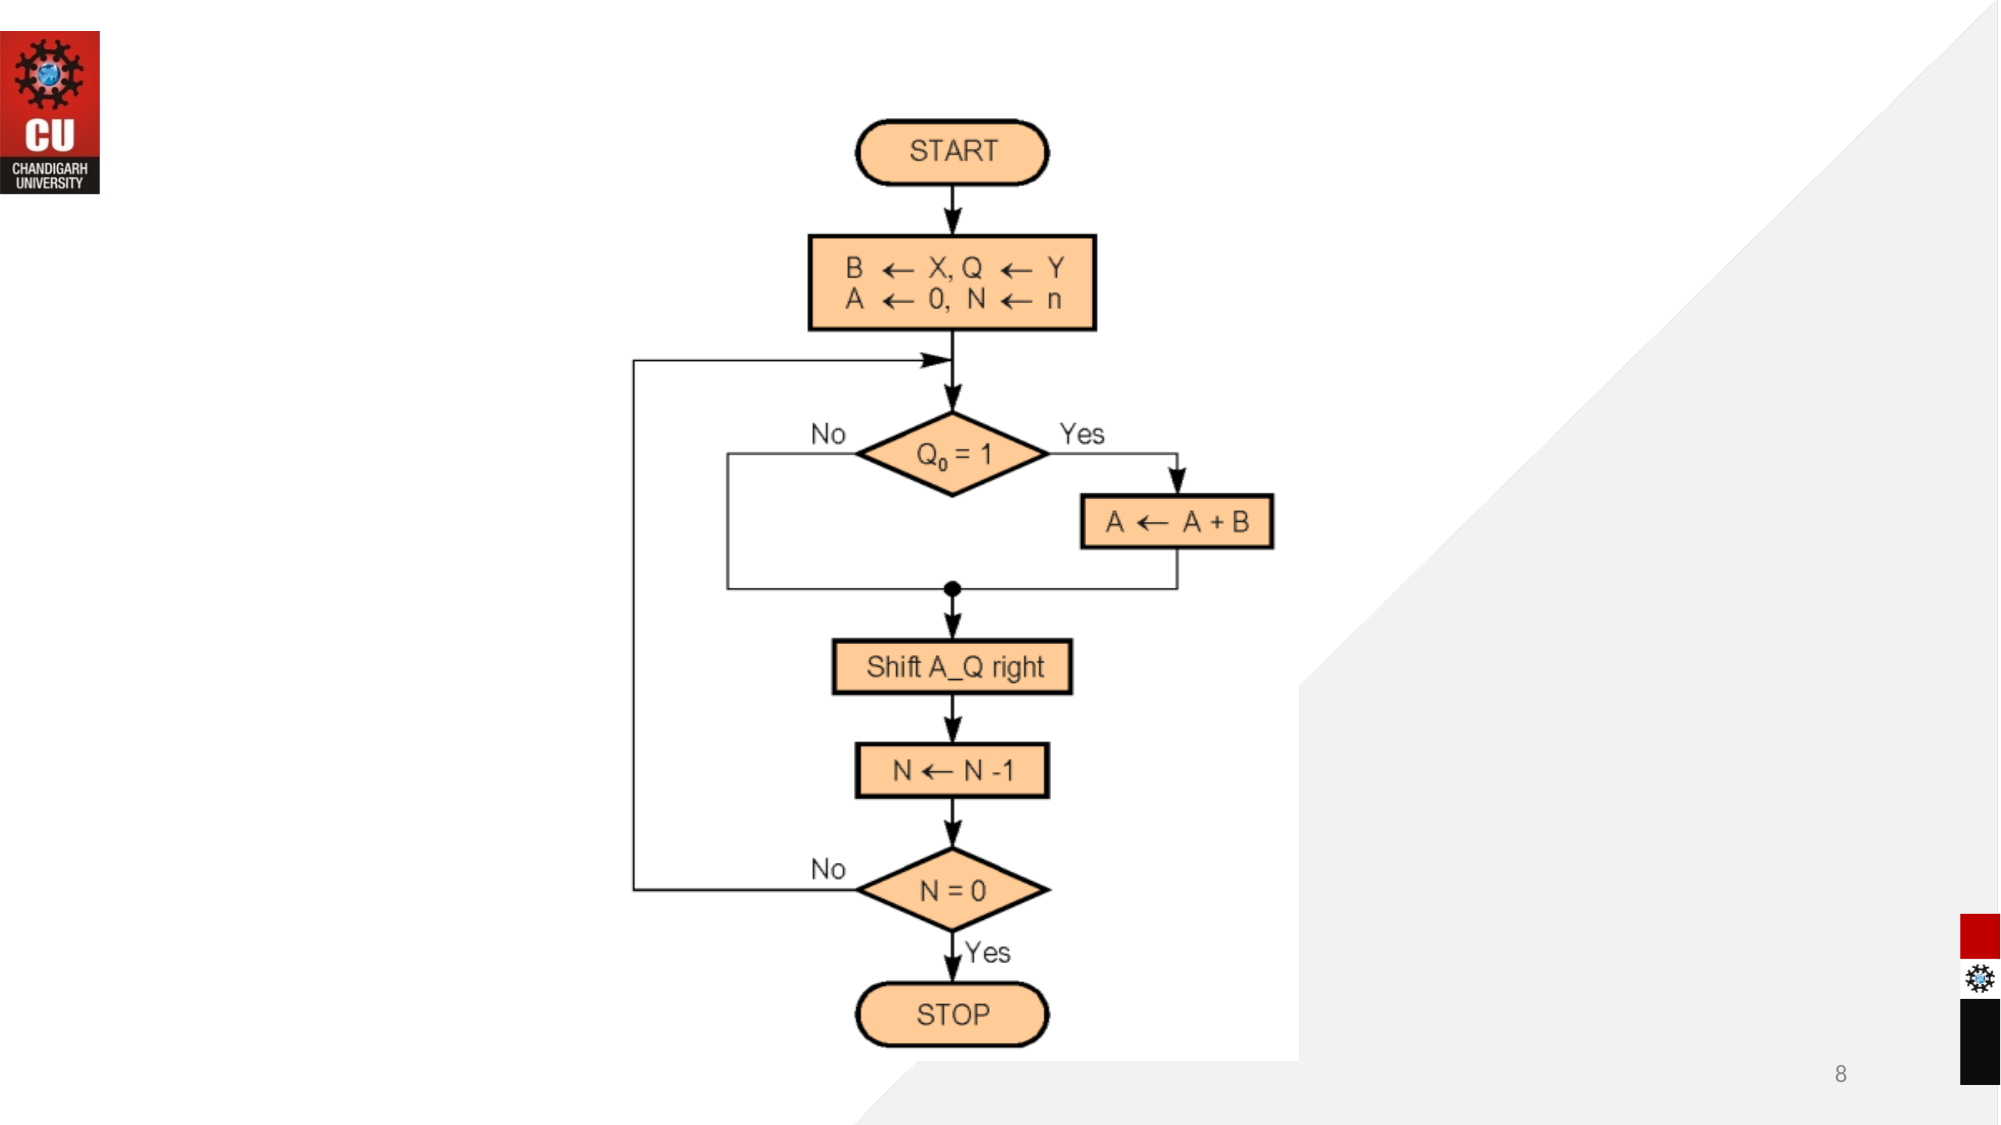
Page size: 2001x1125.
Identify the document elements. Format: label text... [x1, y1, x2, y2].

picture [0, 0, 2001, 1125]
title [137, 15, 1972, 157]
slide_number 8 [1412, 1042, 1863, 1103]
